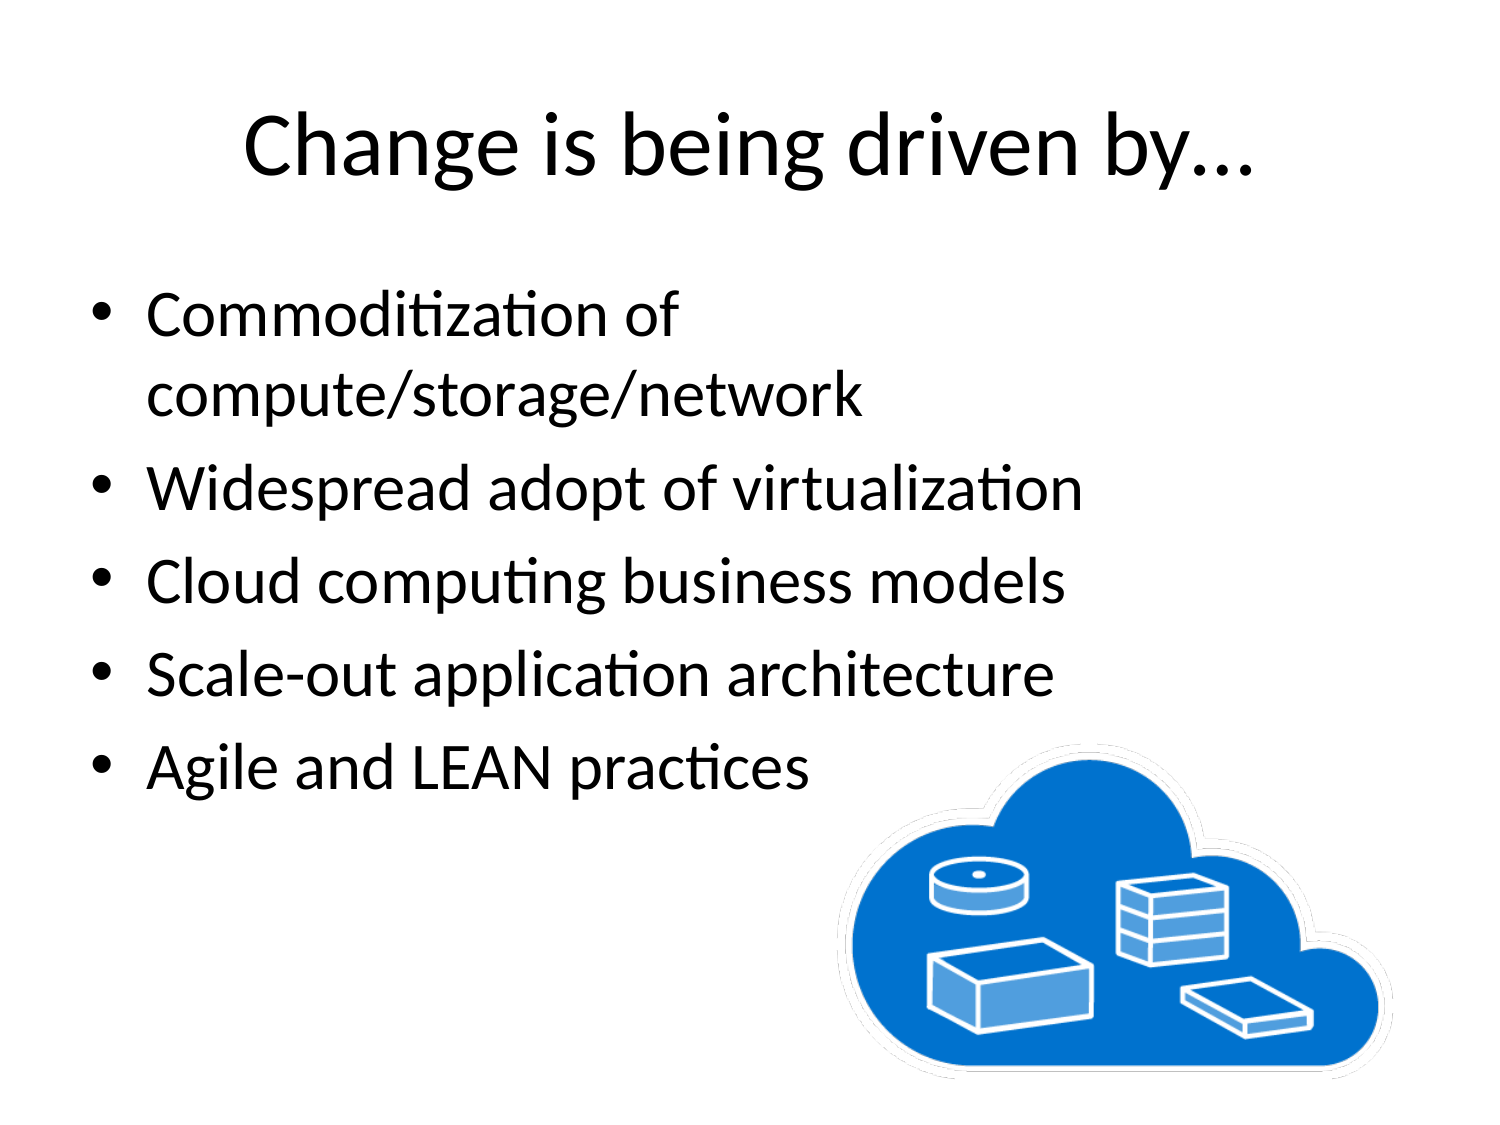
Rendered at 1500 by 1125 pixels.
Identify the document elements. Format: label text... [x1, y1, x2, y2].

picture [836, 743, 1395, 1081]
list Commoditization of compute/storage/network Widespread adopt of virtualization Cloud computing business models Scale-out application architecture Agile and LEAN practices [75, 262, 1425, 1005]
title Change is being driven by… [75, 45, 1425, 233]
